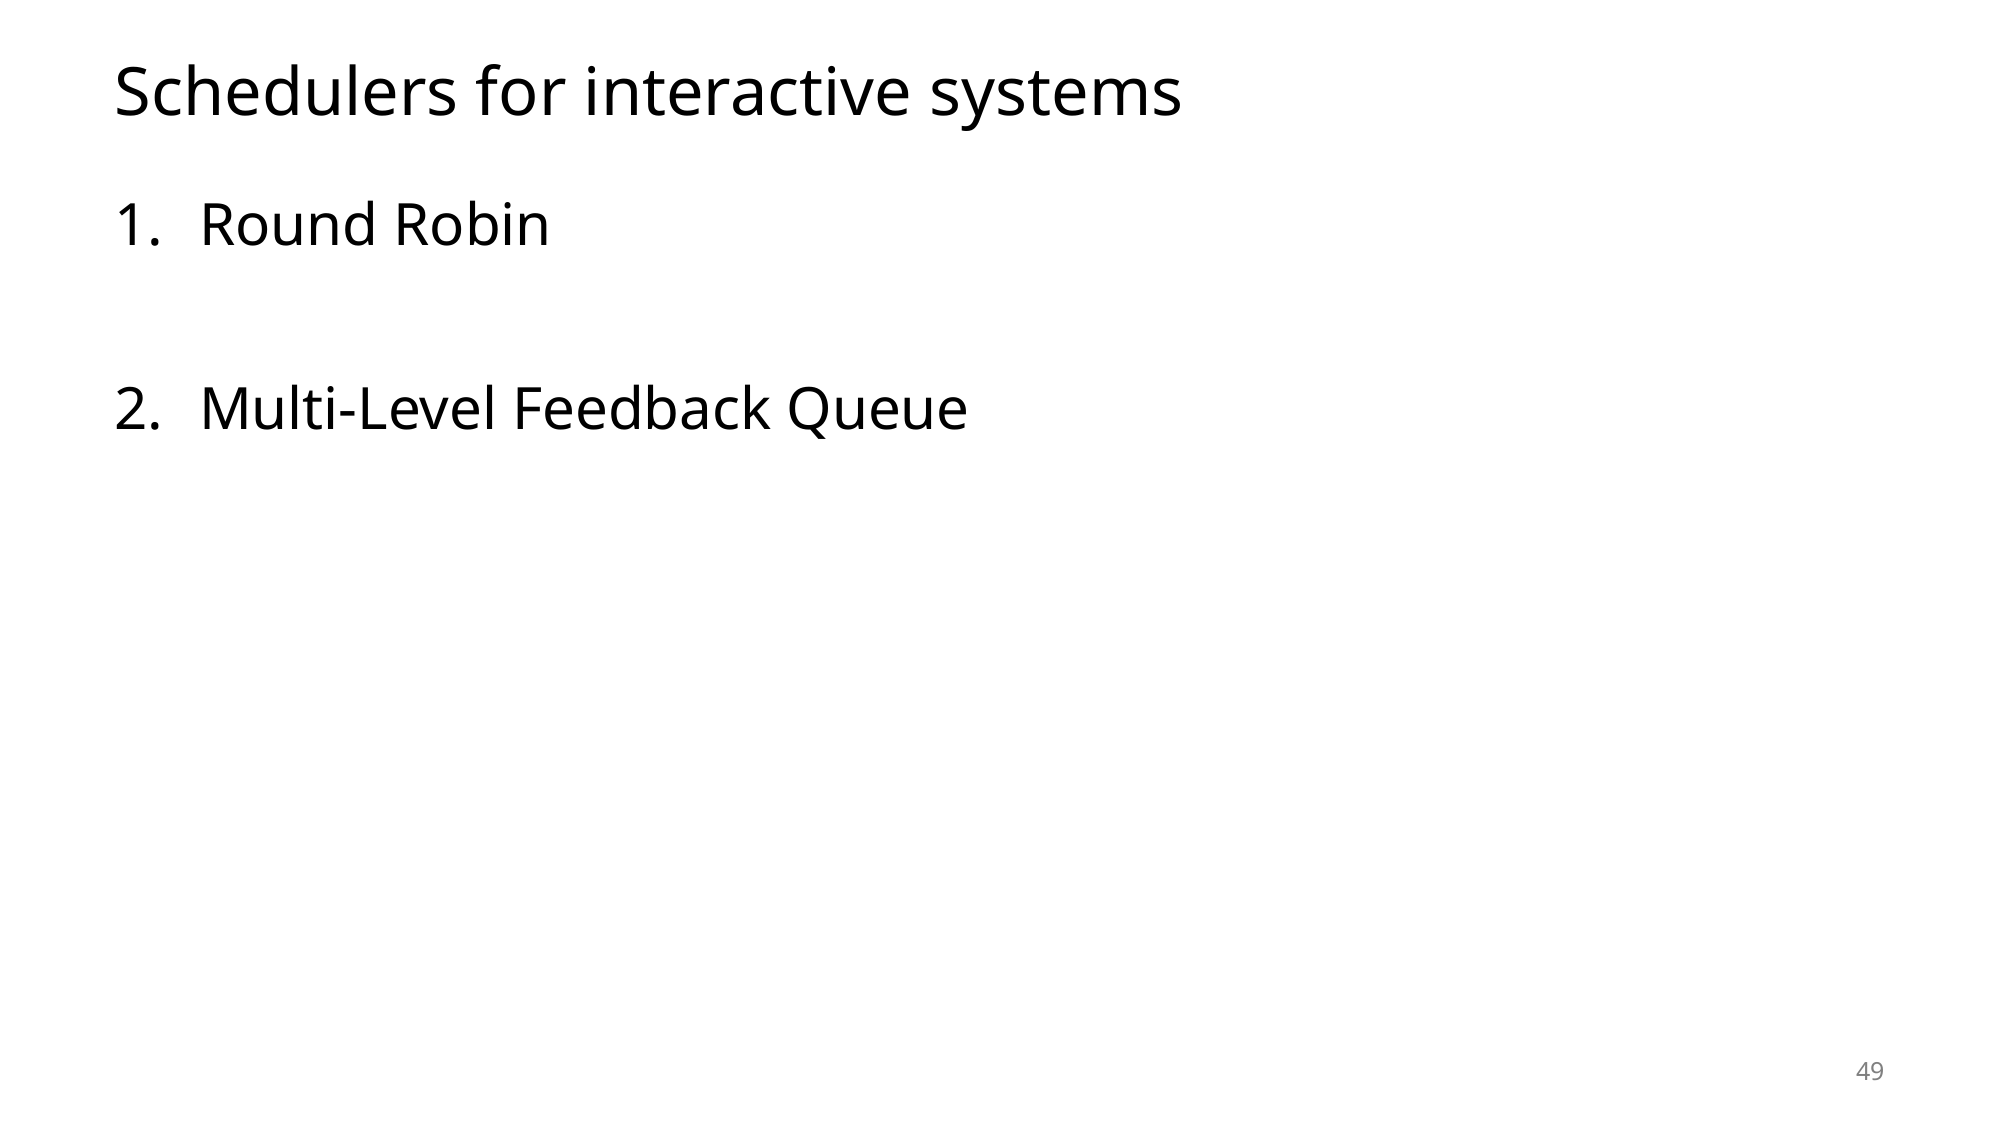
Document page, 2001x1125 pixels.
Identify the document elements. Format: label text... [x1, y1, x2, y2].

list Round Robin Multi-Level Feedback Queue [99, 187, 1900, 1013]
title Schedulers for interactive systems [99, 37, 1900, 150]
slide_number 49 [1749, 1042, 1900, 1103]
